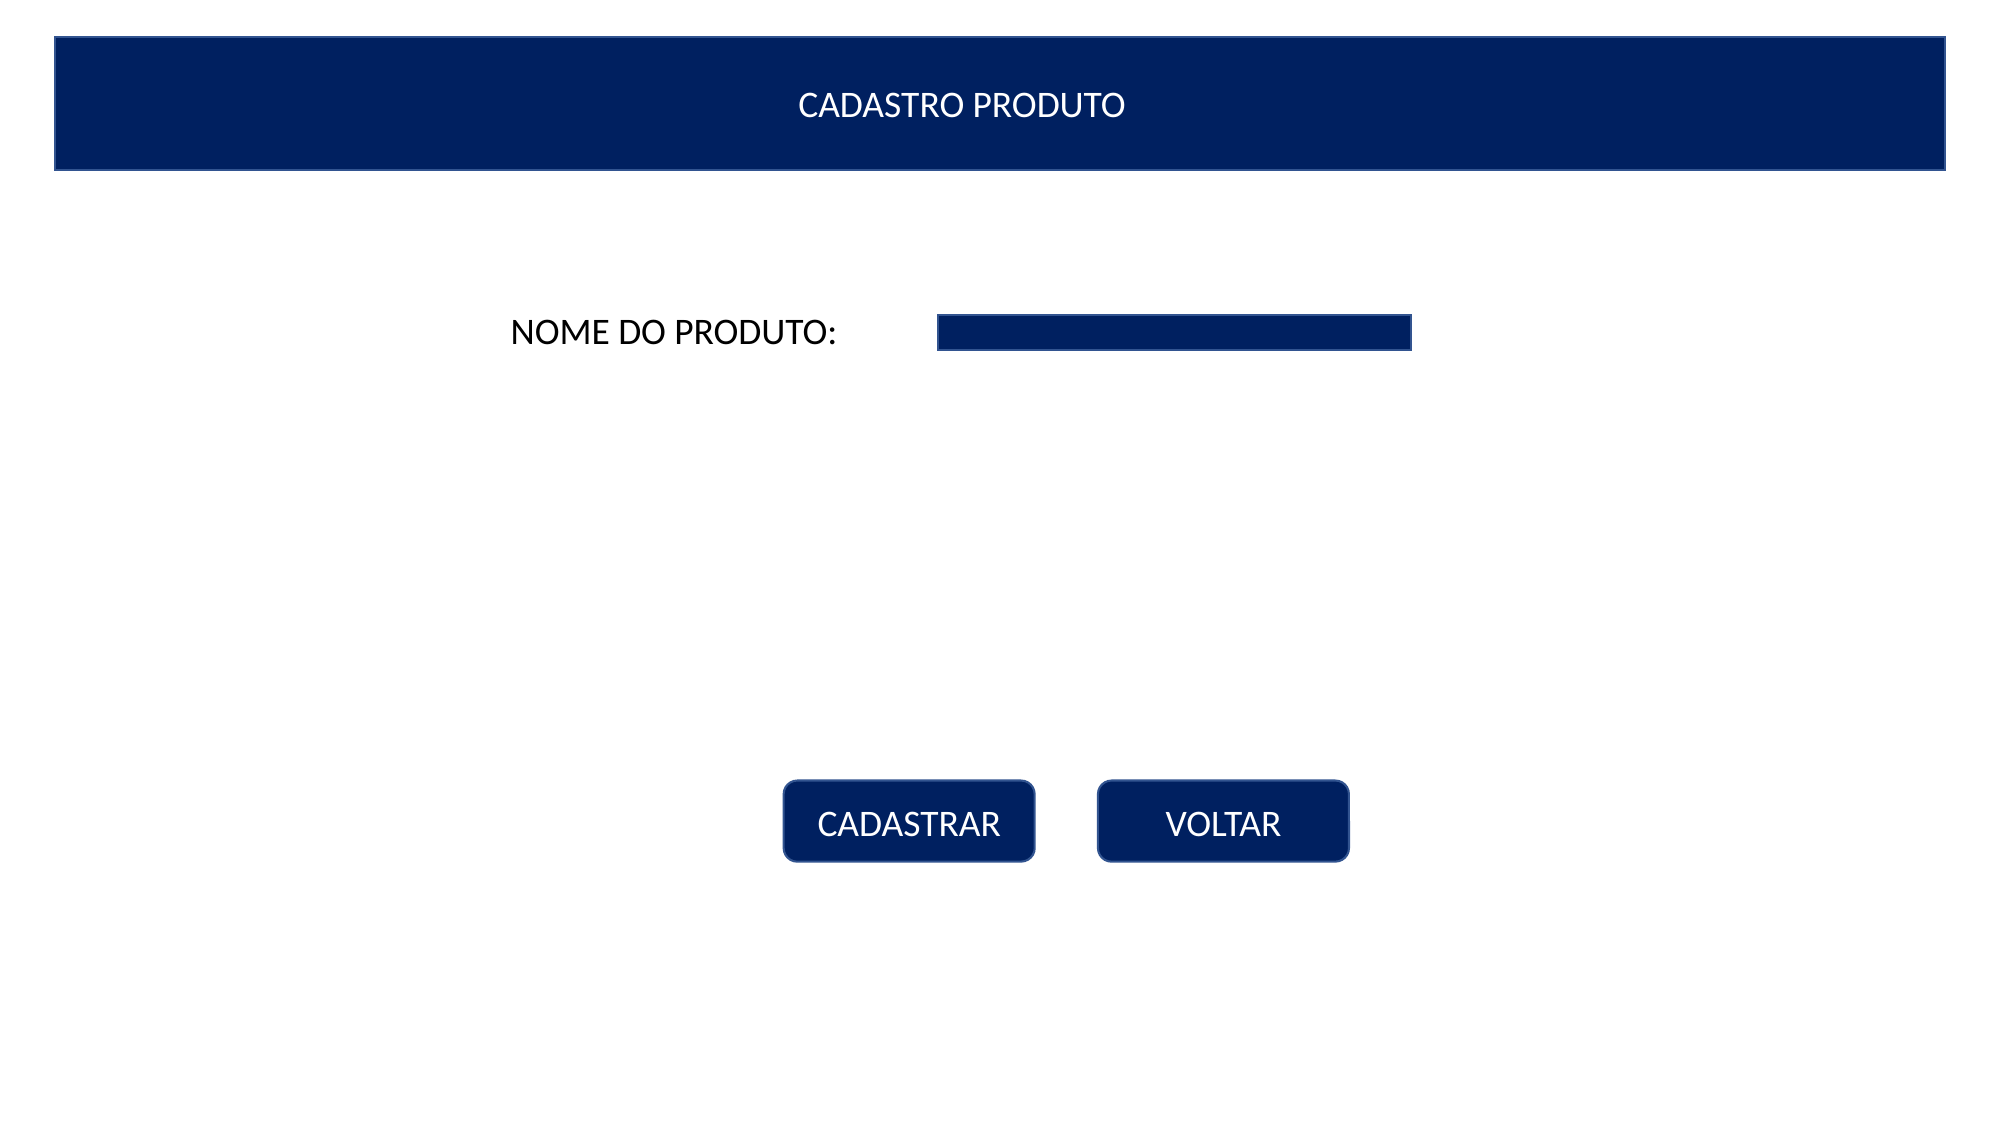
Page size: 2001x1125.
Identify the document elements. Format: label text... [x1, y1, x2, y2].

text_box VOLTAR [1096, 779, 1351, 863]
text_box CADASTRO PRODUTO [783, 72, 1259, 133]
text_box [54, 36, 1946, 171]
text_box [937, 314, 1412, 351]
text_box CADASTRAR [782, 779, 1036, 863]
text_box NOME DO PRODUTO: [495, 299, 969, 359]
